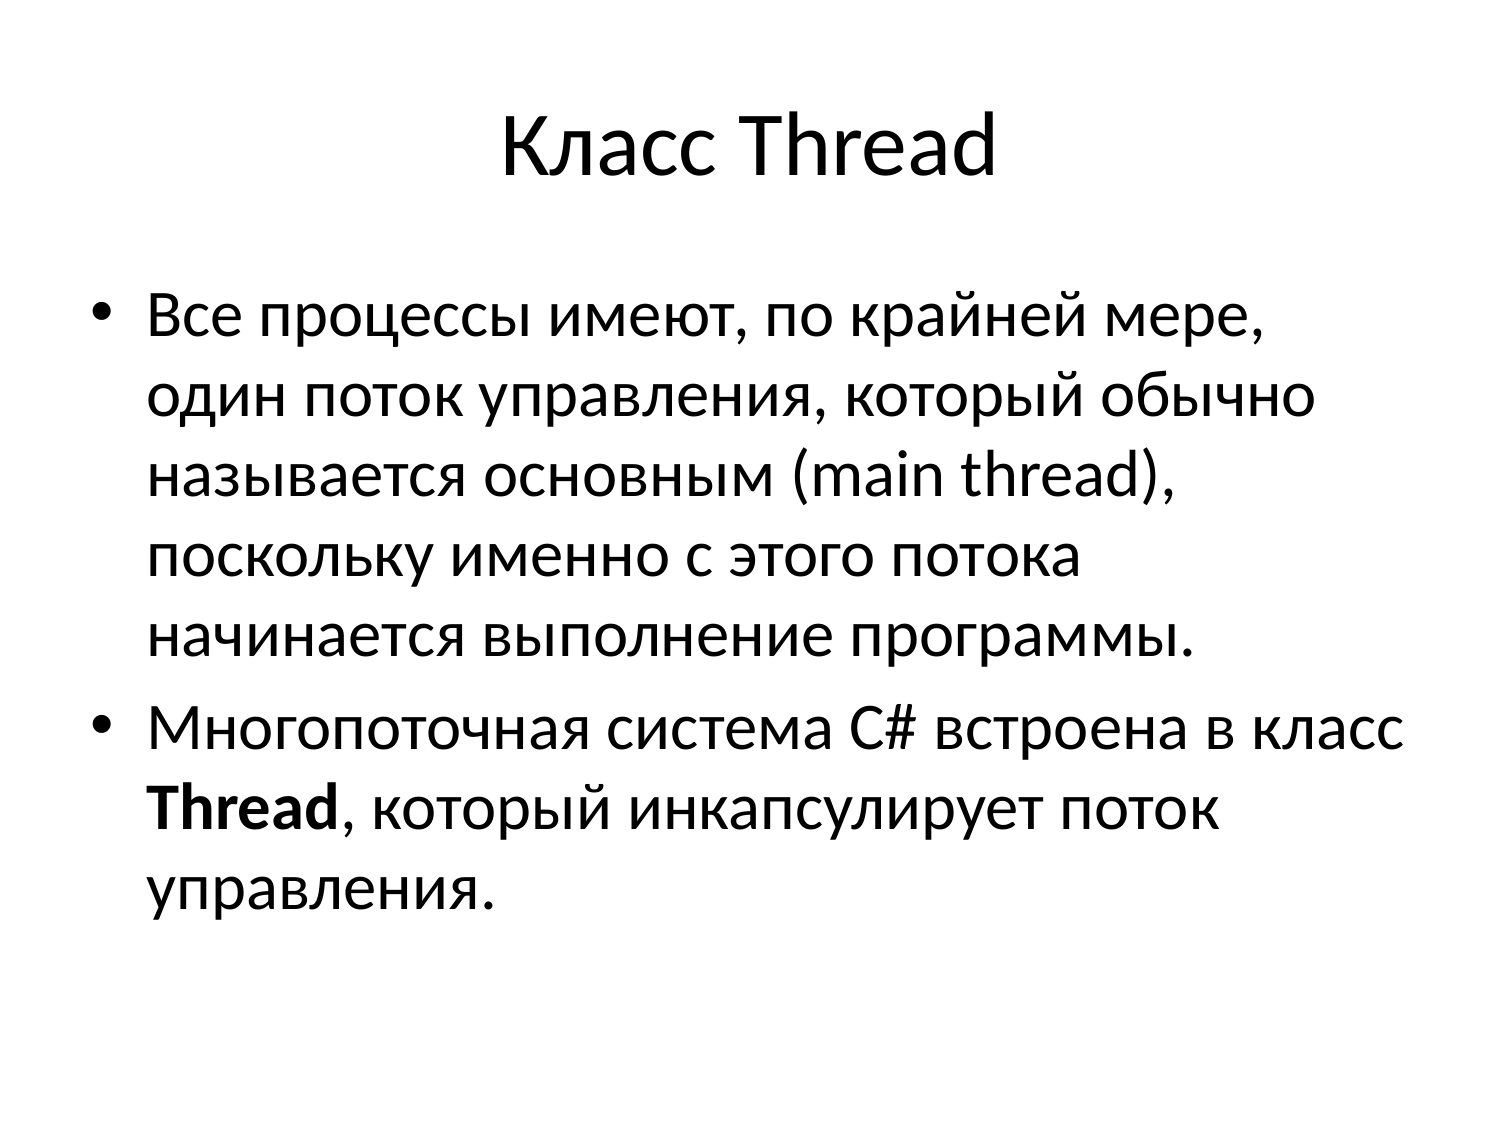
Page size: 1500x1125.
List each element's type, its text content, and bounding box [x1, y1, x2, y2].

list Все процессы имеют, по крайней мере, один поток управления, который обычно называется основным (main thread), поскольку именно с этого потока начинается выполнение программы. Многопоточная система С# встроена в класс Thread, который инкапсулирует поток управления. [75, 262, 1425, 1005]
title Класс Thread [75, 45, 1425, 233]
